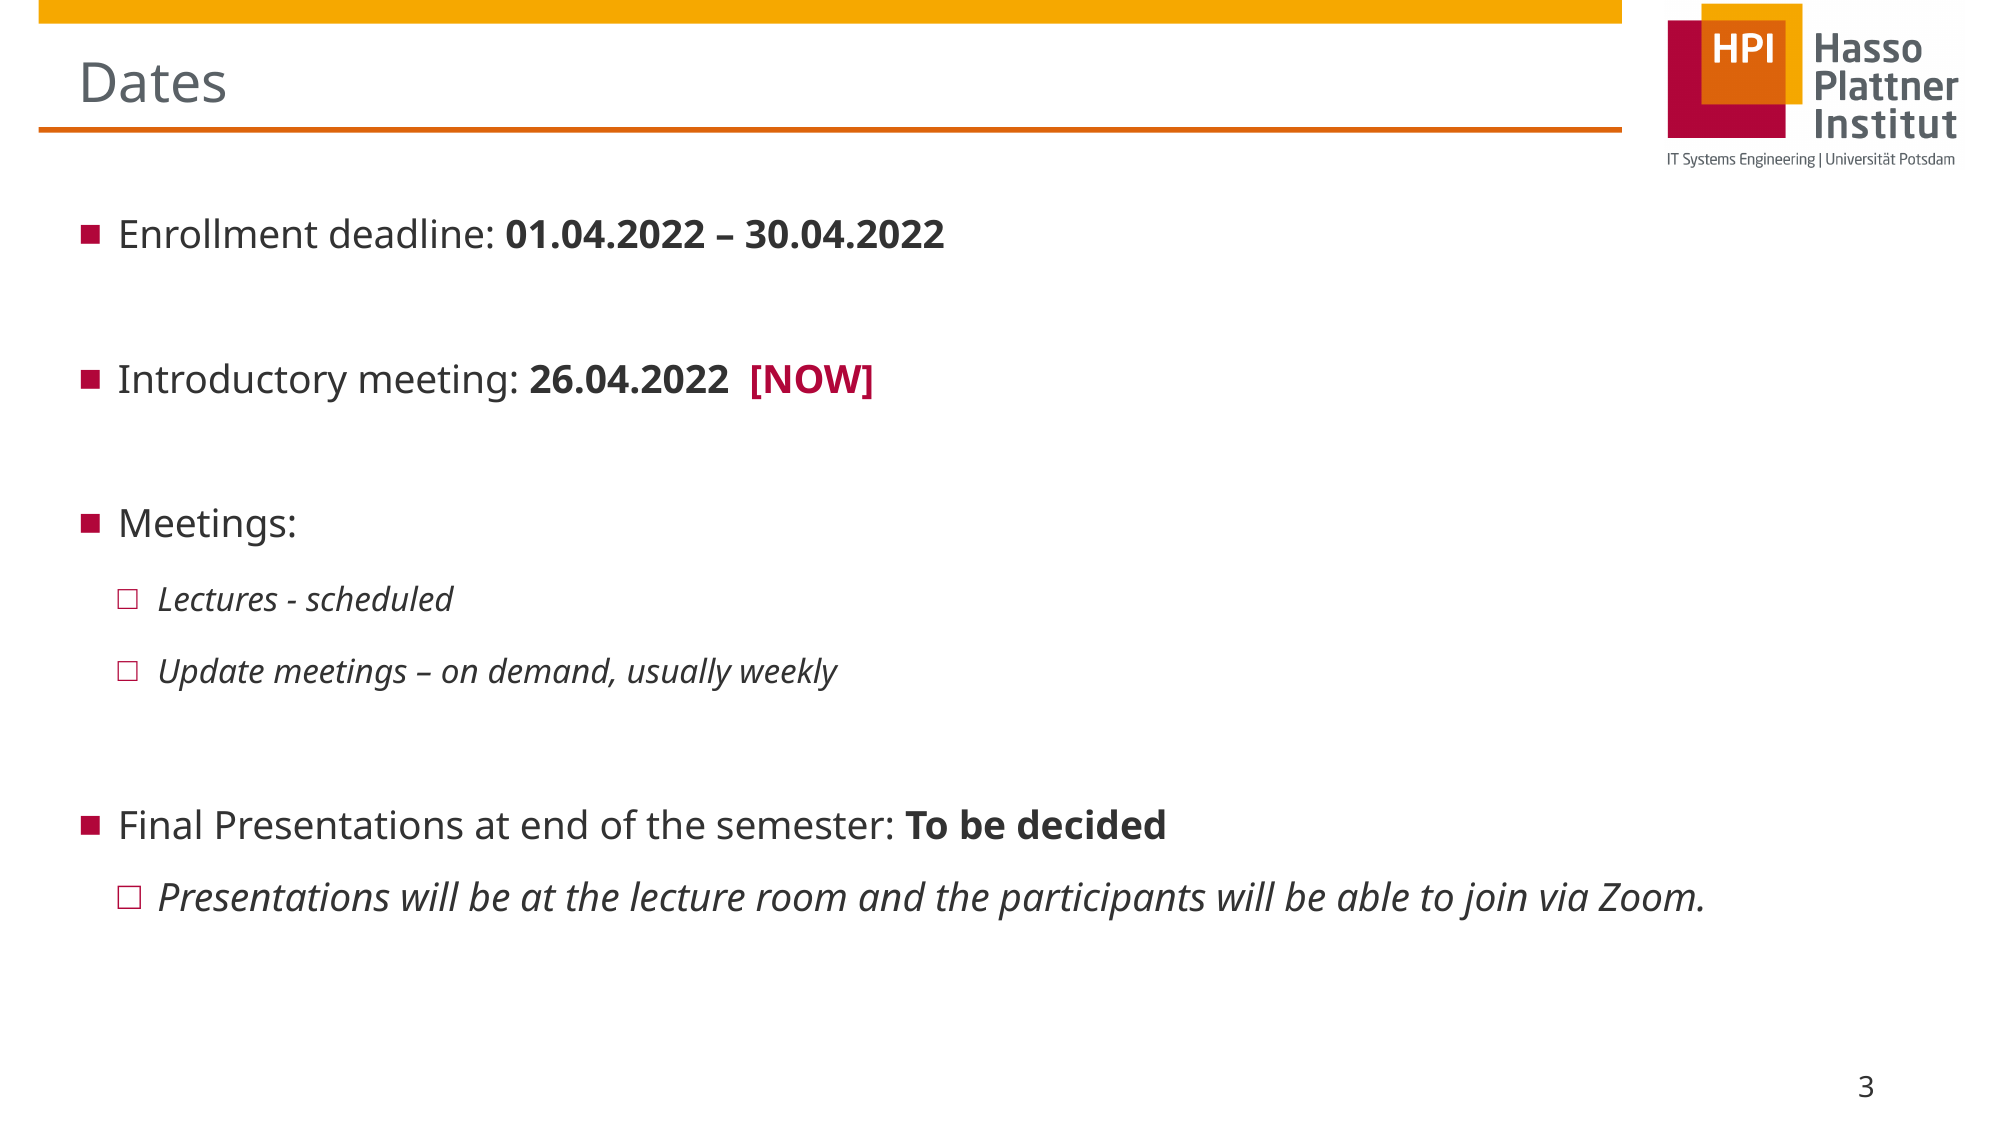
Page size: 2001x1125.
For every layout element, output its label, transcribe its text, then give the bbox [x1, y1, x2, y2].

list Enrollment deadline: 01.04.2022 – 30.04.2022 Introductory meeting: 26.04.2022 [NOW] Meetings: Lectures - scheduled Update meetings – on demand, usually weekly Final Presentations at end of the semester: To be decided Presentations will be at the lecture room and the participants will be able to join via Zoom. [78, 201, 1961, 915]
title Dates [78, 23, 1583, 115]
slide_number 3 [1840, 1070, 1961, 1109]
picture [1664, 0, 1965, 170]
